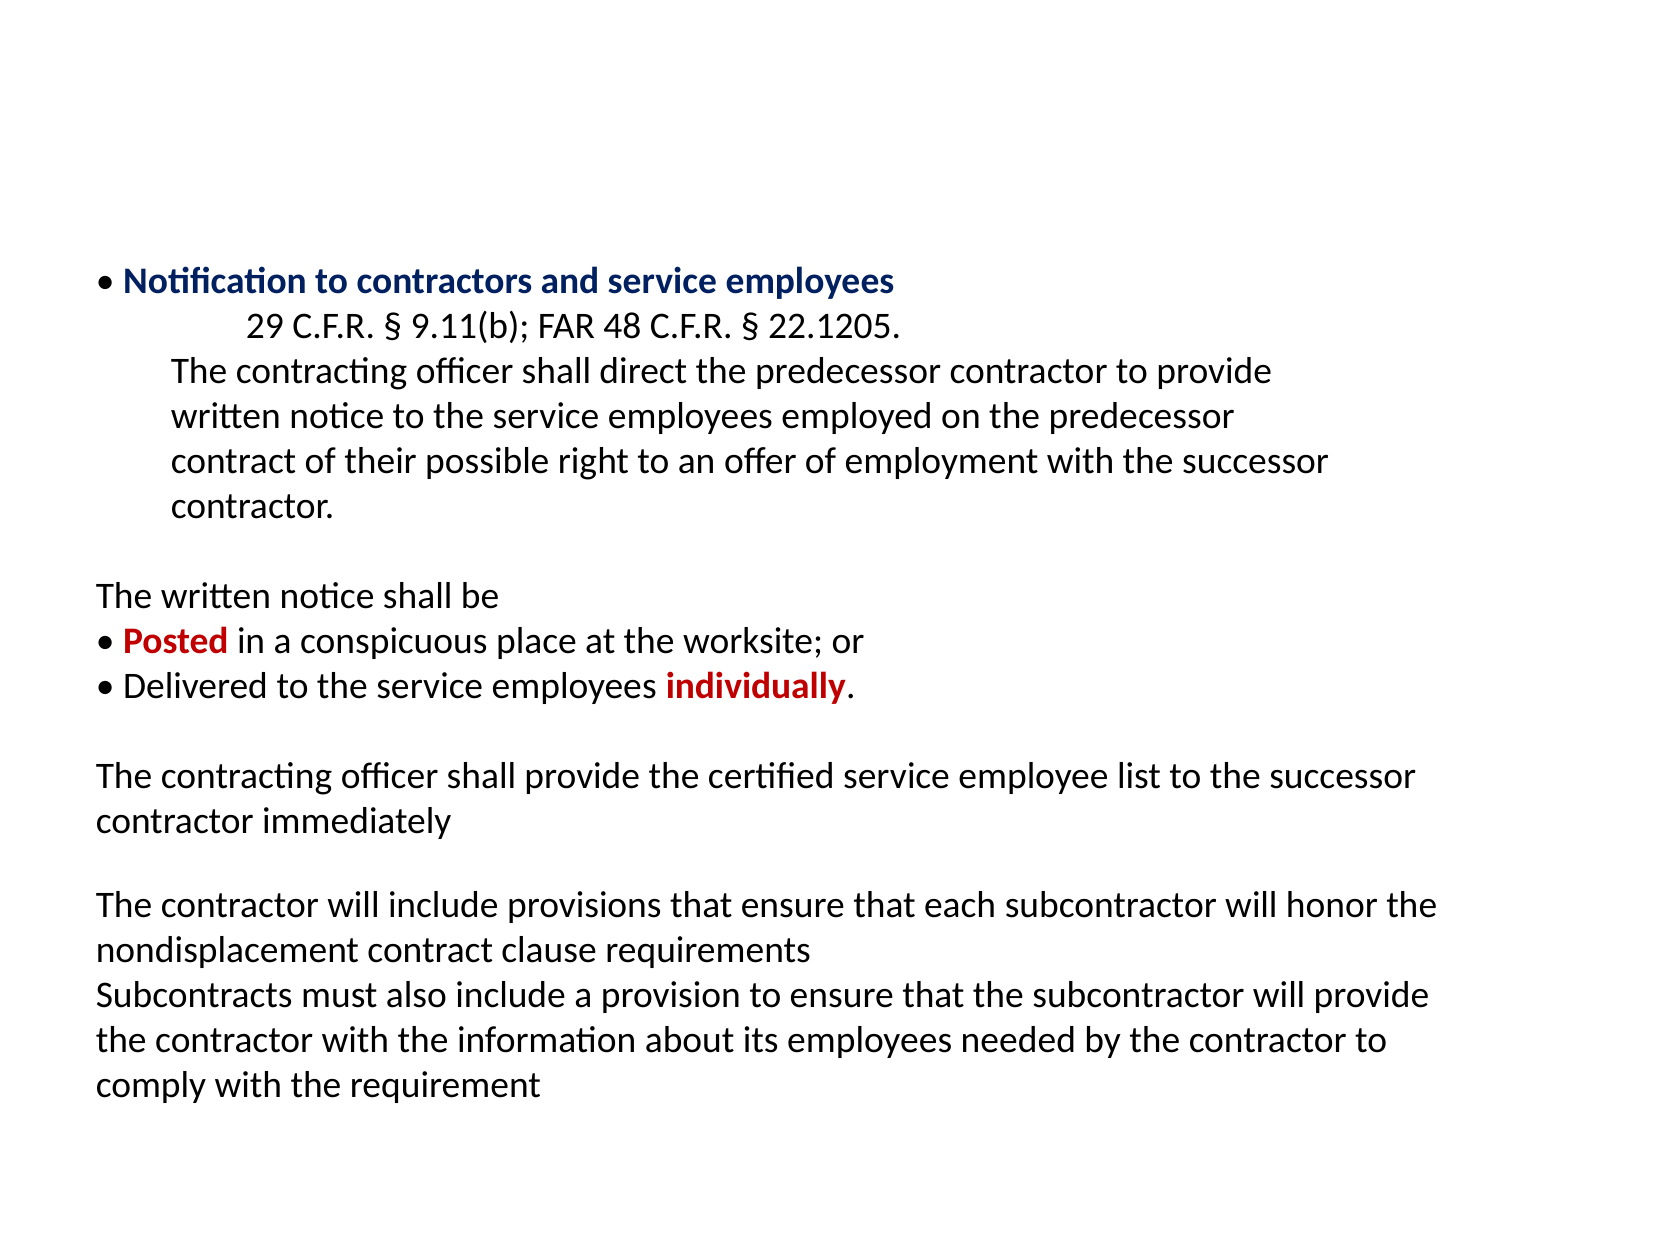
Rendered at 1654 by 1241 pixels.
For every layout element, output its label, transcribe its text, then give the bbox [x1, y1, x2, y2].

text_box The contractor will include provisions that ensure that each subcontractor will honor the nondisplacement contract clause requirements Subcontracts must also include a provision to ensure that the subcontractor will provide the contractor with the information about its employees needed by the contractor to comply with the requirement [81, 873, 1457, 1113]
text_box • Notification to contractors and service employees 29 C.F.R. § 9.11(b); FAR 48 C.F.R. § 22.1205. The contracting officer shall direct the predecessor contractor to provide written notice to the service employees employed on the predecessor contract of their possible right to an offer of employment with the successor contractor. The written notice shall be • Posted in a conspicuous place at the worksite; or • Delivered to the service employees individually. The contracting officer shall provide the certified service employee list to the successor contractor immediately [81, 248, 1598, 849]
